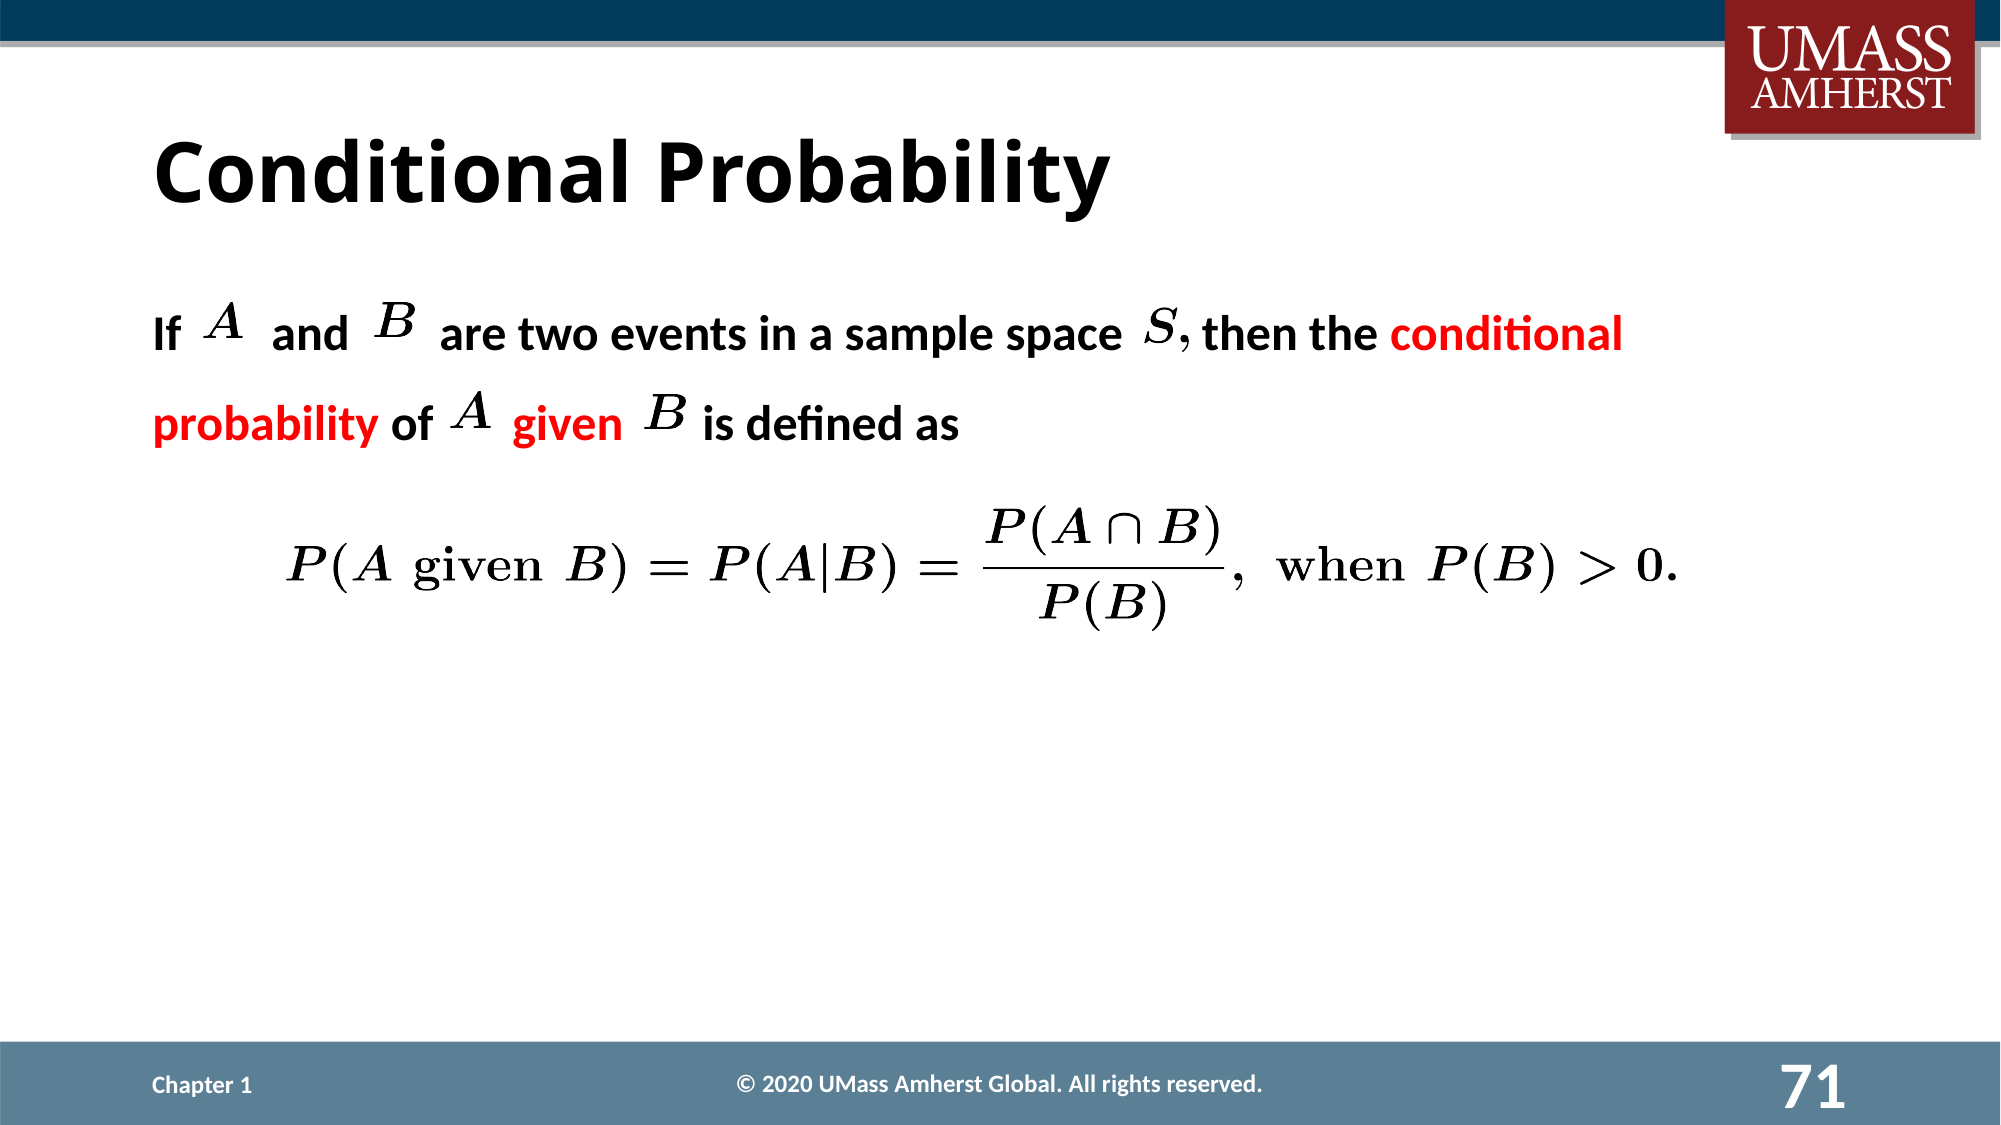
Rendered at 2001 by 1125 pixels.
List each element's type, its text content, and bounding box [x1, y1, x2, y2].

slide_number 71 [1412, 1052, 1863, 1113]
list If and are two events in a sample space then the conditional probability of given is defined as [137, 263, 1824, 976]
picture [0, 0, 2001, 1125]
footer © 2020 UMass Amherst Global. All rights reserved. [662, 1052, 1338, 1113]
text_box Chapter 1 [137, 1060, 588, 1121]
title Conditional Probability [137, 113, 1875, 238]
